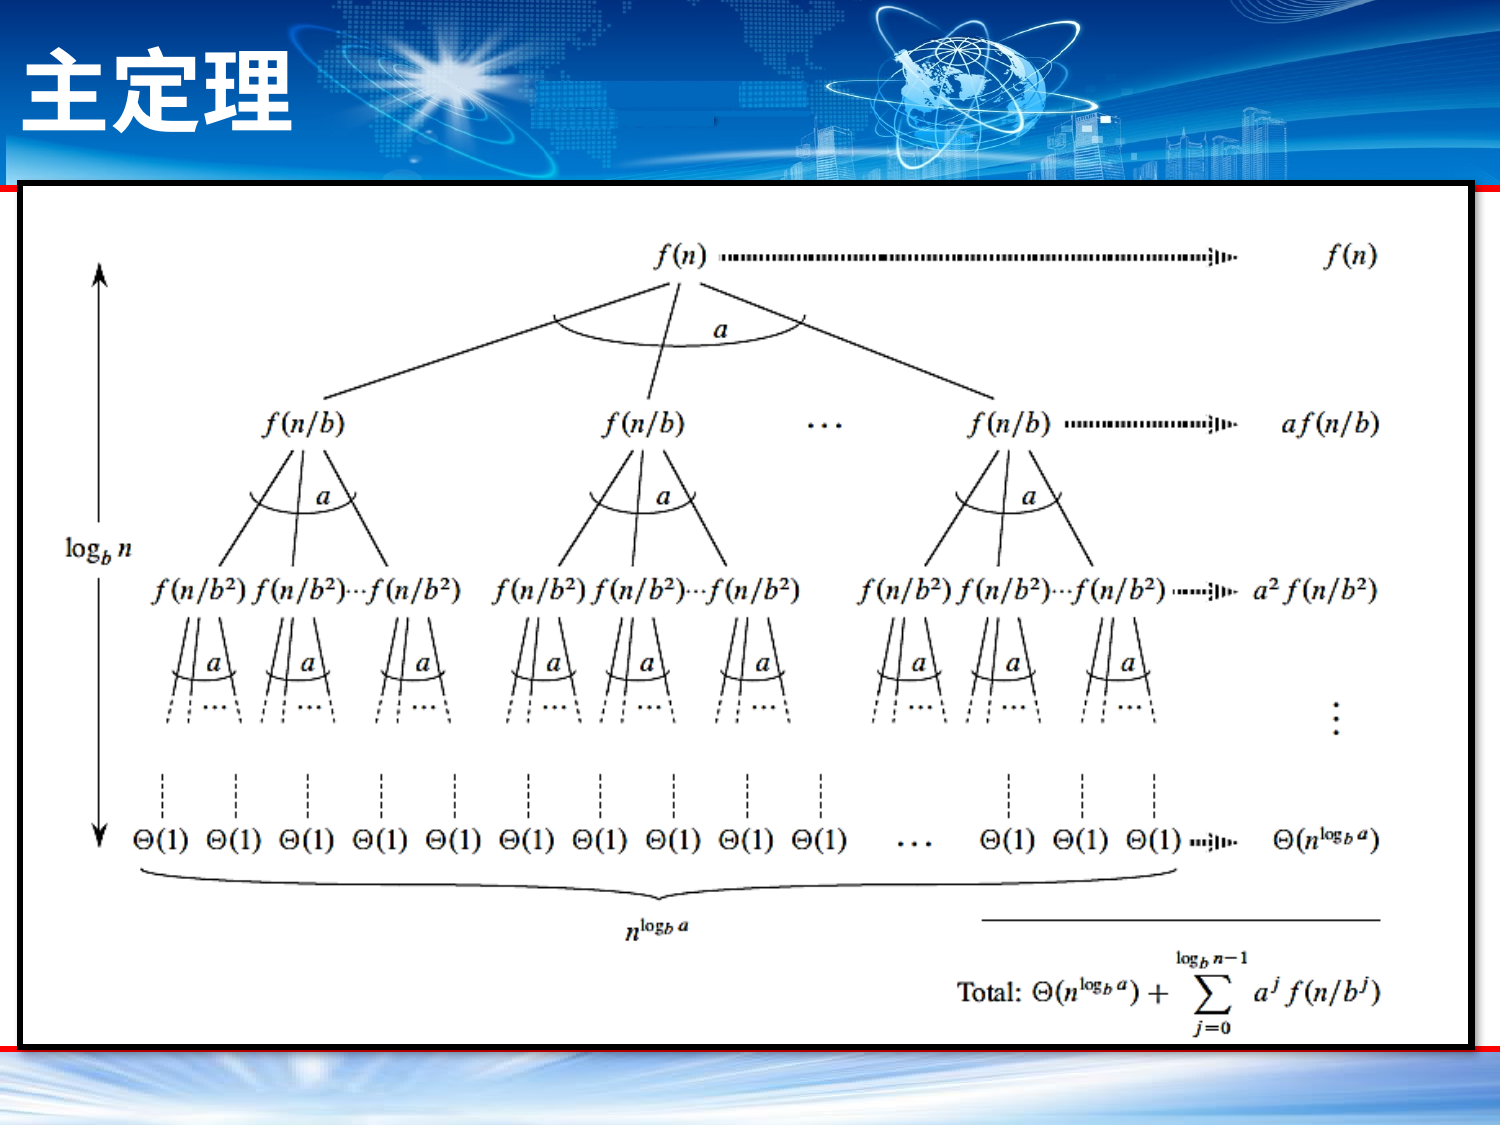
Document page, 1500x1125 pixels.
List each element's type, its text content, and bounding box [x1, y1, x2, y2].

picture [0, 0, 1500, 185]
title 主定理 [3, 2, 1500, 189]
picture [23, 186, 1469, 1044]
picture [0, 1052, 1500, 1125]
